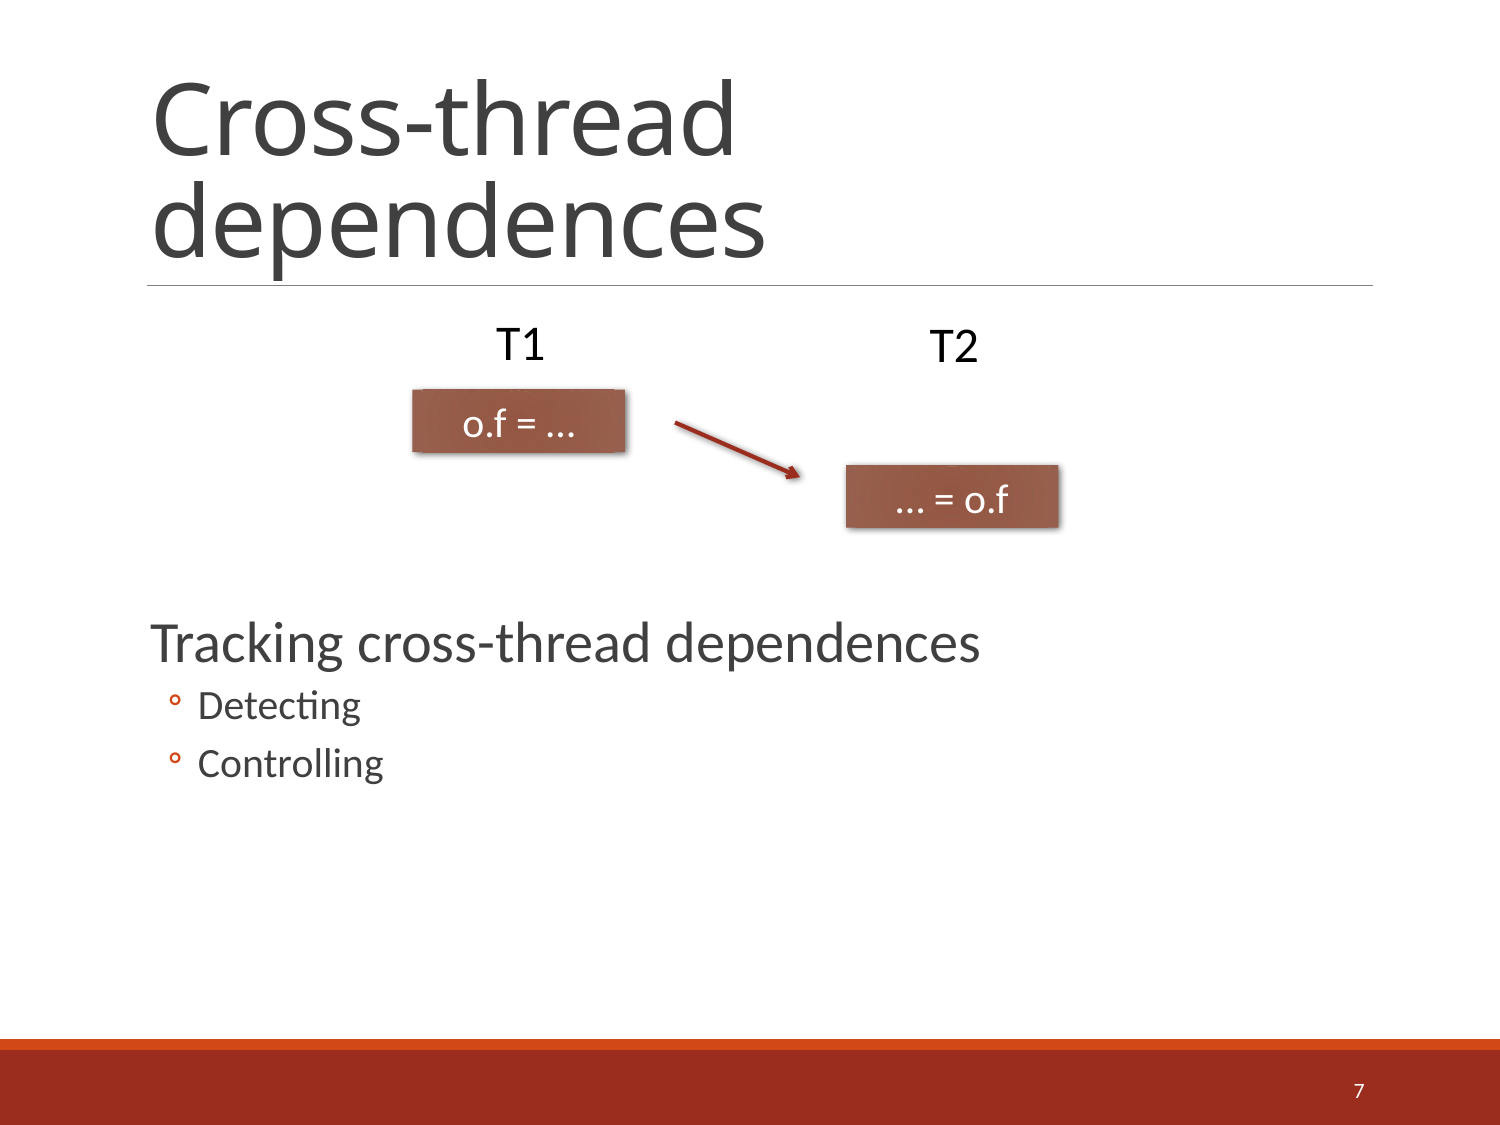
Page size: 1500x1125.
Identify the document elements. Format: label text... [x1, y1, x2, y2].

list Tracking cross-thread dependences Detecting Controlling [135, 302, 1373, 963]
slide_number 7 [1218, 1059, 1380, 1120]
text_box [411, 302, 1060, 529]
title Cross-thread dependences [135, 47, 1373, 285]
